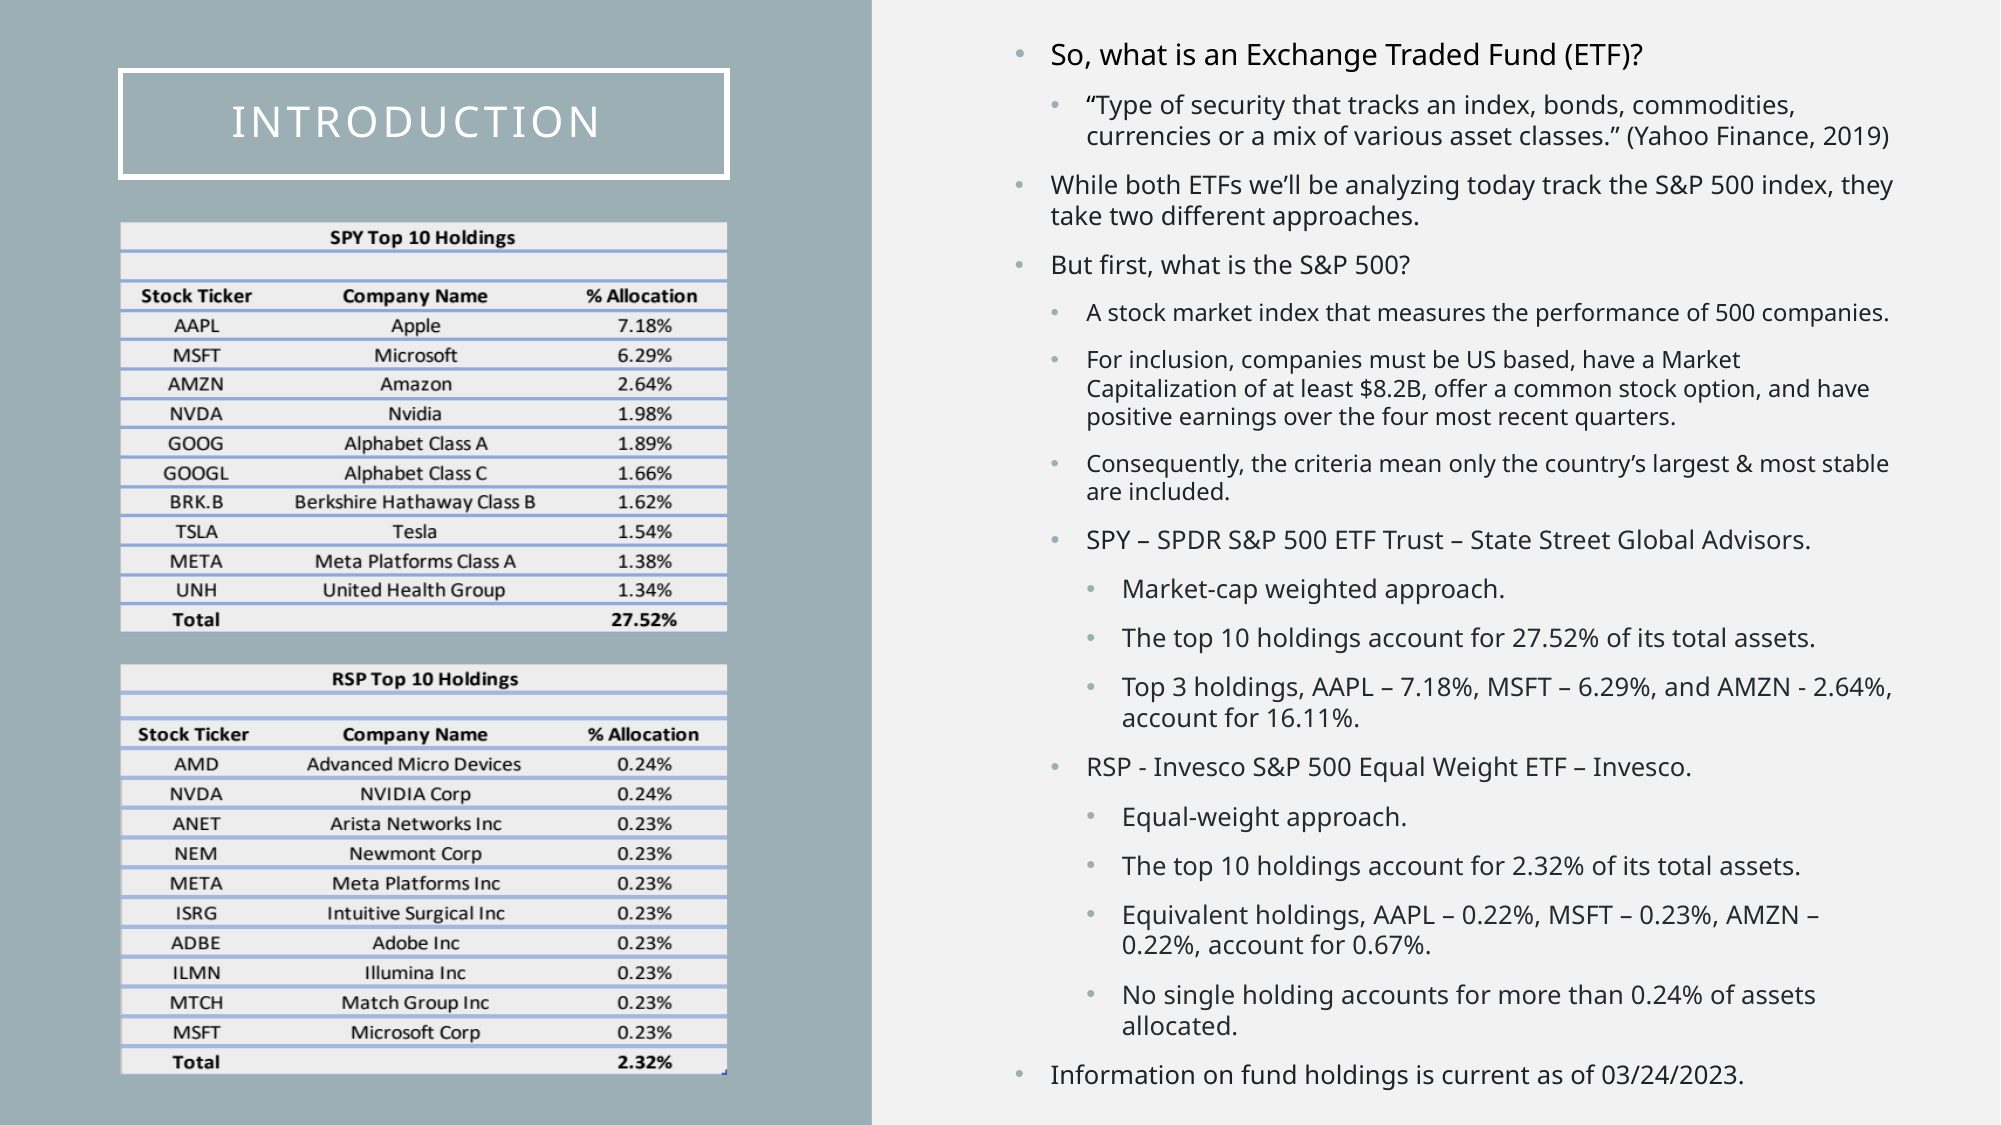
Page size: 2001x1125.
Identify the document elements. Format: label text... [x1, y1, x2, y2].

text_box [120, 222, 728, 633]
list So, what is an Exchange Traded Fund (ETF)? “Type of security that tracks an index, bonds, commodities, currencies or a mix of various asset classes.” (Yahoo Finance, 2019) While both ETFs we’ll be analyzing today track the S&P 500 index, they take two different approaches. But first, what is the S&P 500? A stock market index that measures the performance of 500 companies. For inclusion, companies must be US based, have a Market Capitalization of at least $8.2B, offer a common stock option, and have positive earnings over the four most recent quarters. Consequently, the criteria mean only the country’s largest & most stable are included. SPY – SPDR S&P 500 ETF Trust – State Street Global Advisors. Market-cap weighted approach. The top 10 holdings account for 27.52% of its total assets. Top 3 holdings, AAPL – 7.18%, MSFT – 6.29%, and AMZN - 2.64%, account for 16.11%. RSP - Invesco S&P 500 Equal Weight ETF – Invesco. Equal-weight approach. The top 10 holdings account for 2.32% of its total assets. Equivalent holdings, AAPL – 0.22%, MSFT – 0.23%, AMZN – 0.22%, account for 0.67%. No single holding accounts for more than 0.24% of assets allocated. Information on fund holdings is current as of 03/24/2023. [999, 18, 1911, 1107]
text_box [120, 664, 728, 1076]
text_box [871, 0, 2000, 1125]
title Introduction [118, 68, 730, 180]
